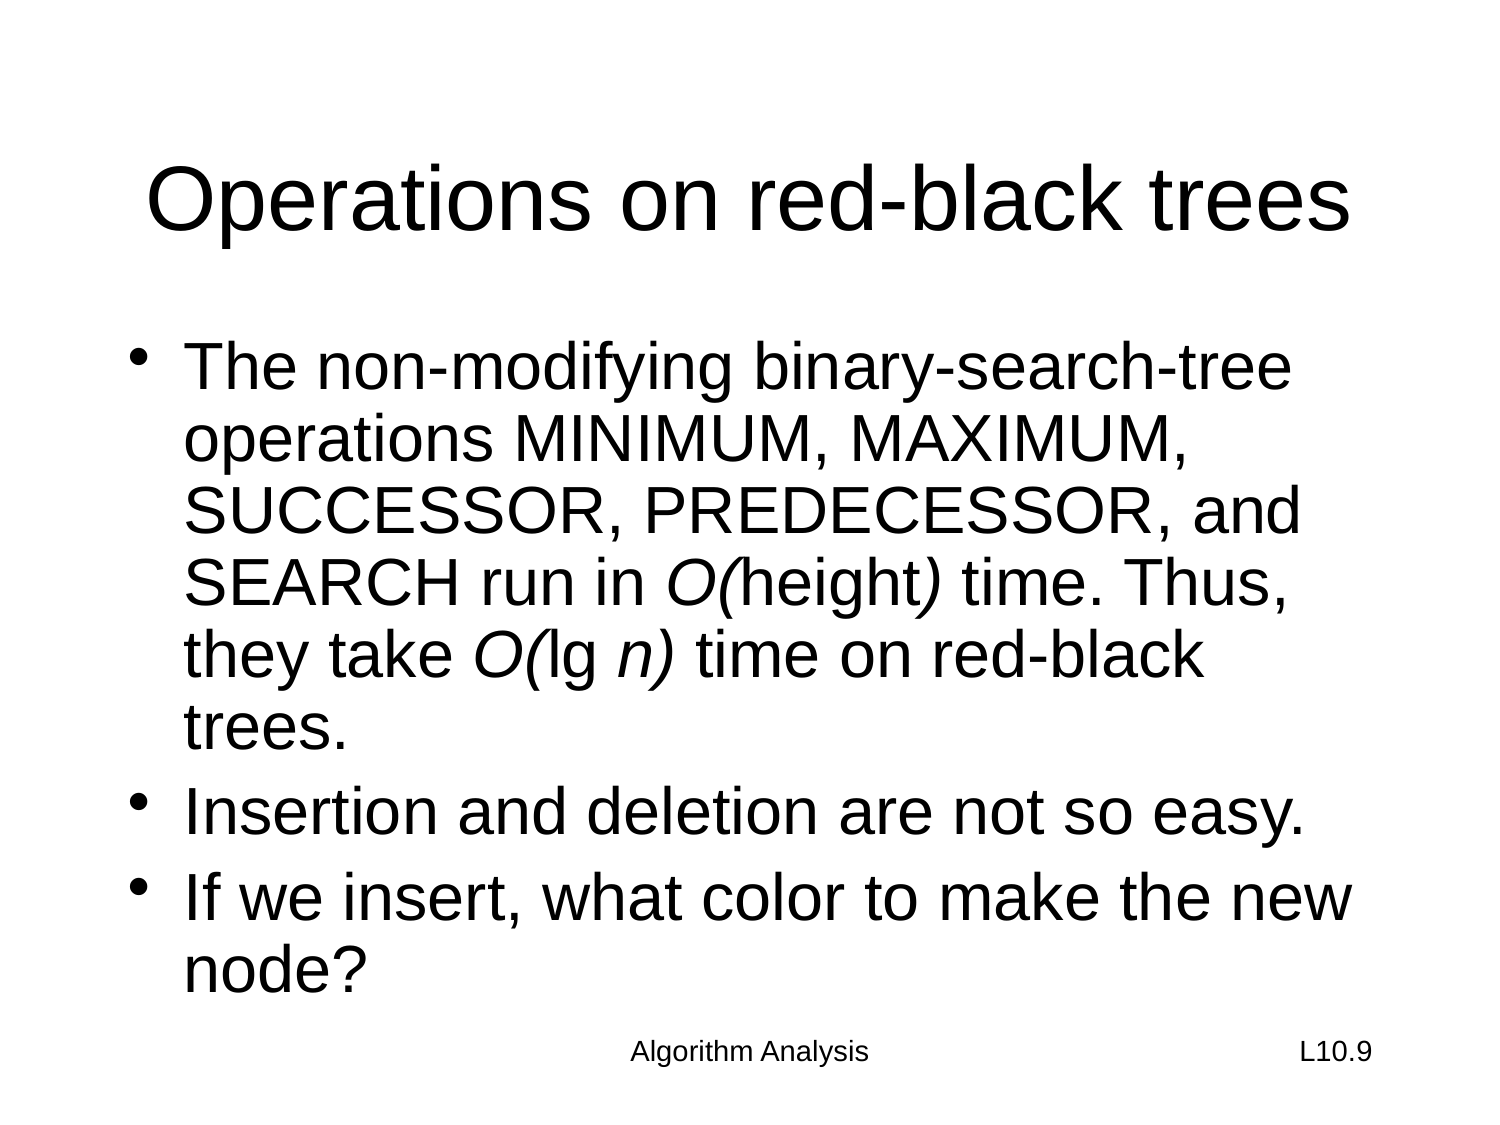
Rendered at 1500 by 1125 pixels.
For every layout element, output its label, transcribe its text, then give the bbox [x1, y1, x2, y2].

list The non-modifying binary-search-tree operations MINIMUM, MAXIMUM, SUCCESSOR, PREDECESSOR, and SEARCH run in O(height) time. Thus, they take O(lg n) time on red-black trees. Insertion and deletion are not so easy. If we insert, what color to make the new node? [112, 324, 1388, 1000]
slide_number L10.9 [1074, 1025, 1388, 1100]
footer Algorithm Analysis [462, 1025, 1038, 1100]
title Operations on red-black trees [112, 99, 1388, 288]
